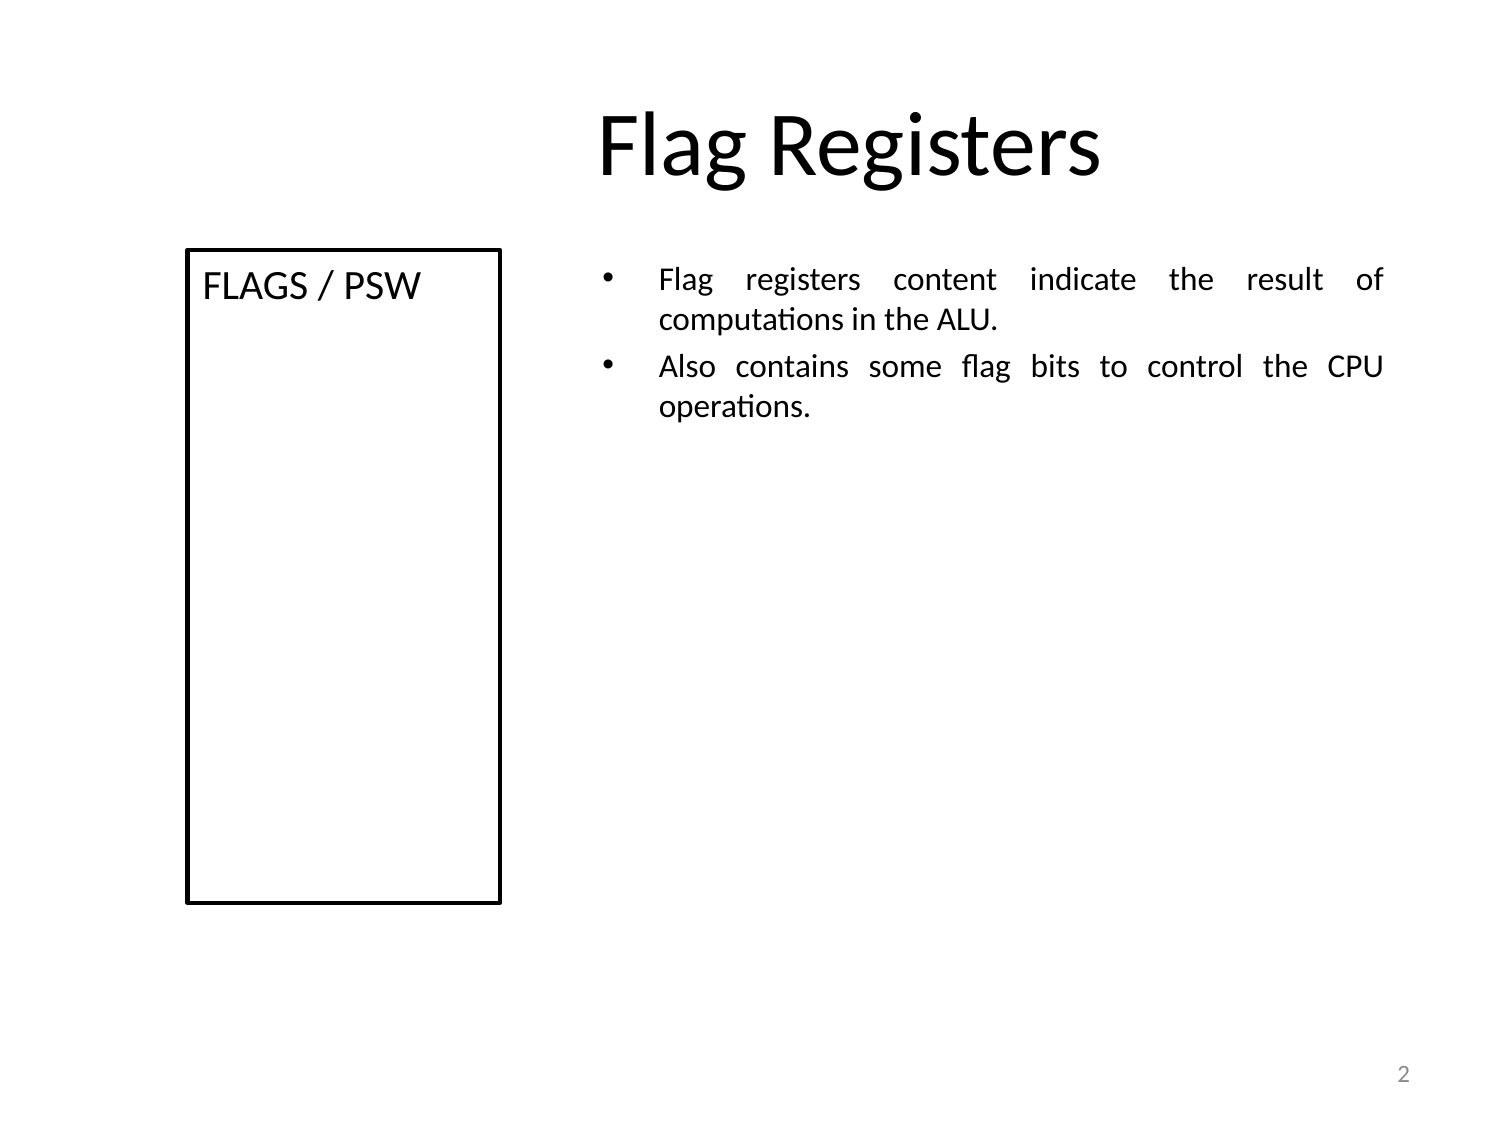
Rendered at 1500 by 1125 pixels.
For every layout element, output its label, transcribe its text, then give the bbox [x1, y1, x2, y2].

slide_number 2 [1074, 1042, 1425, 1103]
title Flag Registers [235, 45, 1466, 233]
list Flag registers content indicate the result of computations in the ALU. Also contains some flag bits to control the CPU operations. [587, 249, 1400, 1016]
list FLAGS / PSW [185, 248, 502, 905]
